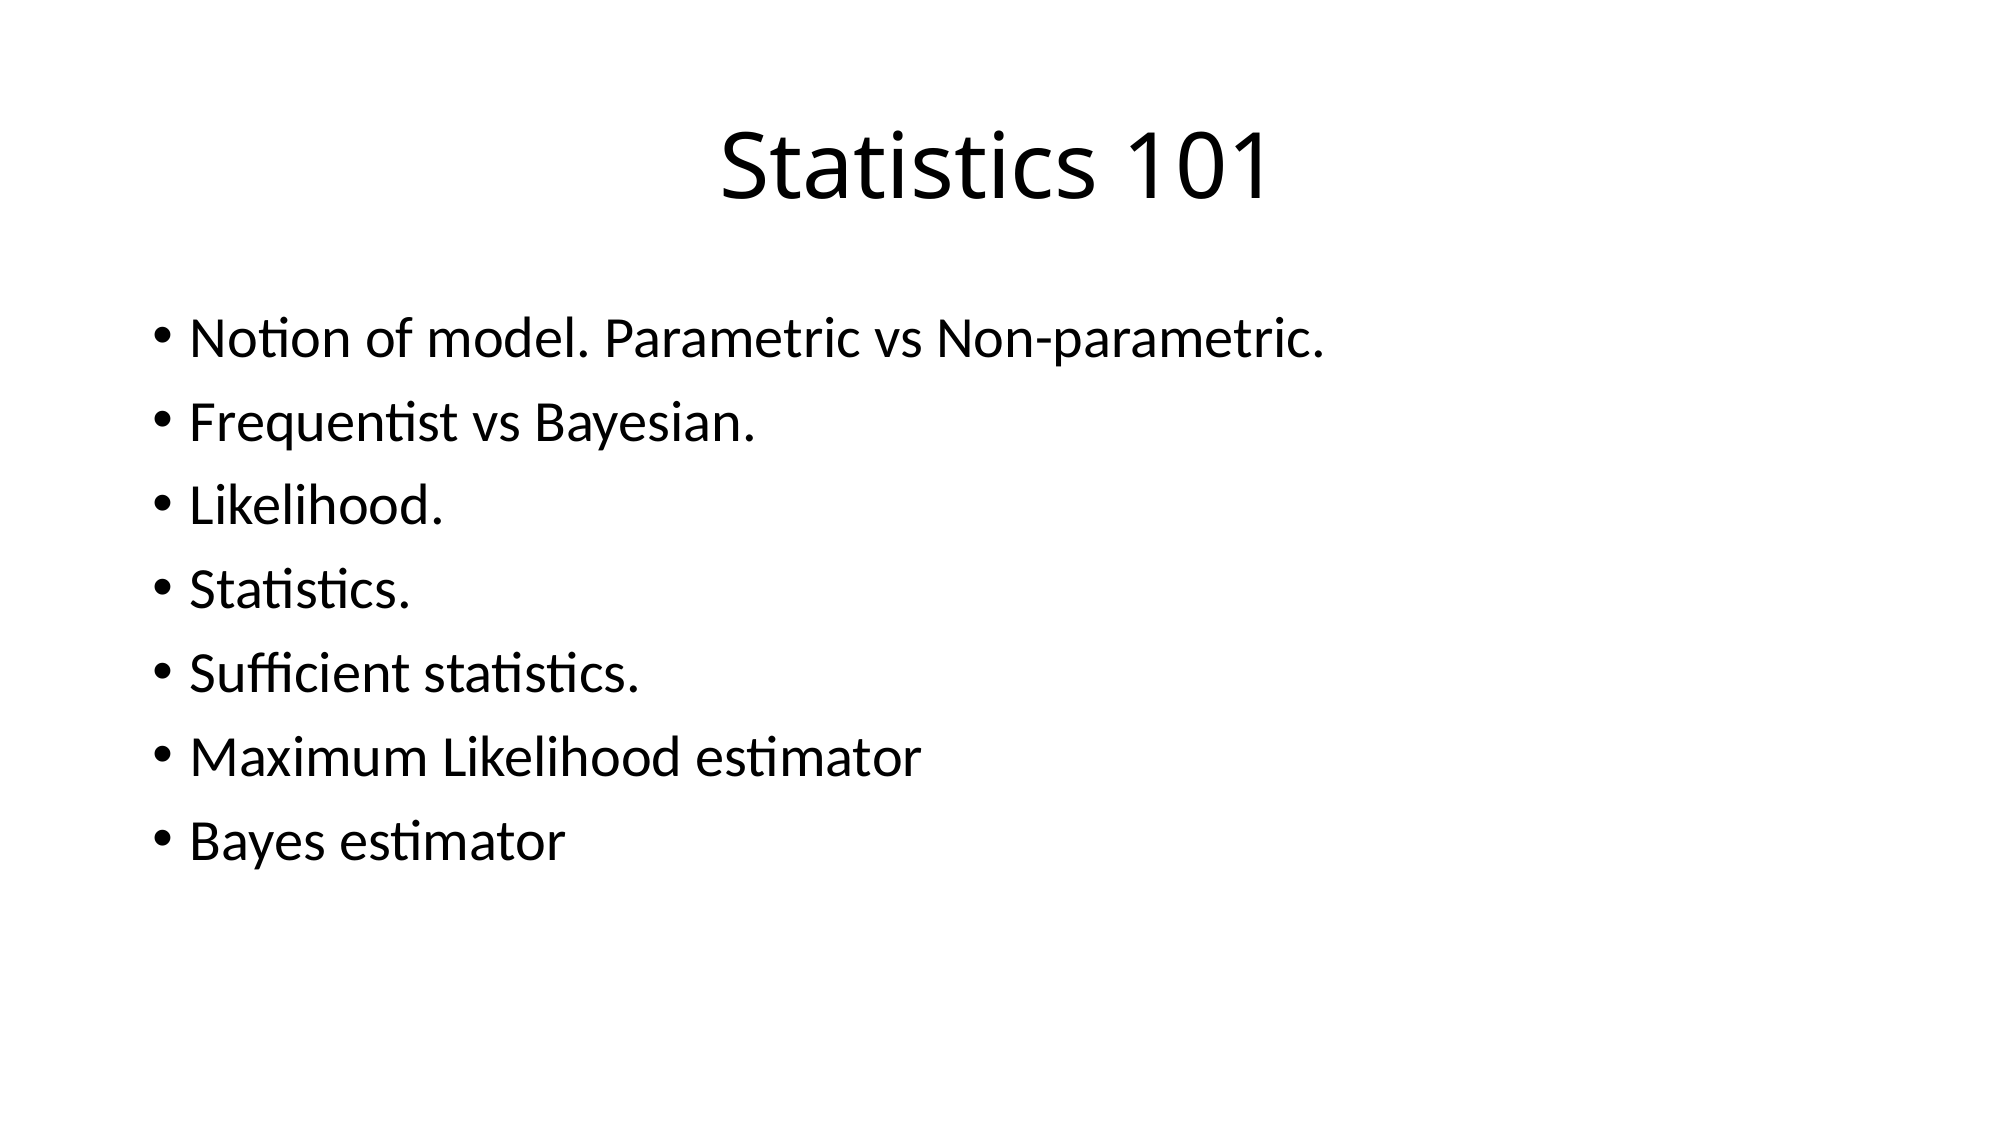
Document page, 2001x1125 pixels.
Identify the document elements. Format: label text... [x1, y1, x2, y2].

title Statistics 101 [137, 59, 1863, 278]
list Notion of model. Parametric vs Non-parametric. Frequentist vs Bayesian. Likelihood. Statistics. Sufficient statistics. Maximum Likelihood estimator Bayes estimator [137, 299, 1863, 1014]
